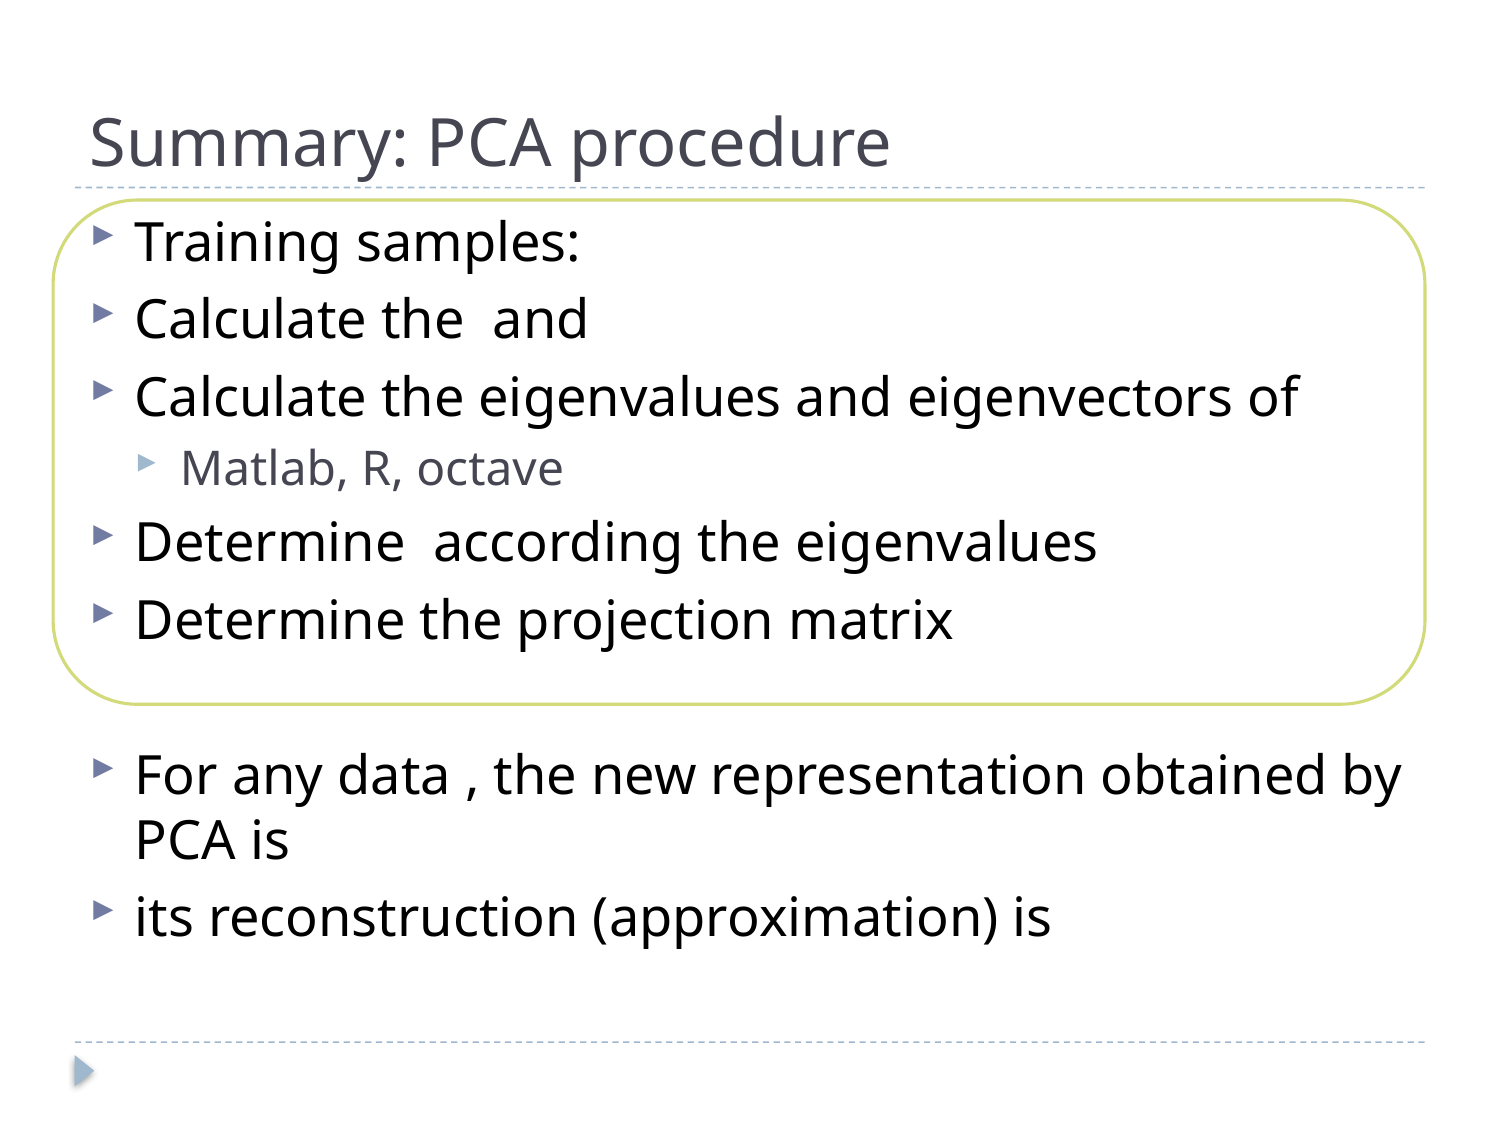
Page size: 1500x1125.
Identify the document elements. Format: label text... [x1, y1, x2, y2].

text_box [51, 198, 1427, 706]
title Summary: PCA procedure [75, 24, 1425, 188]
